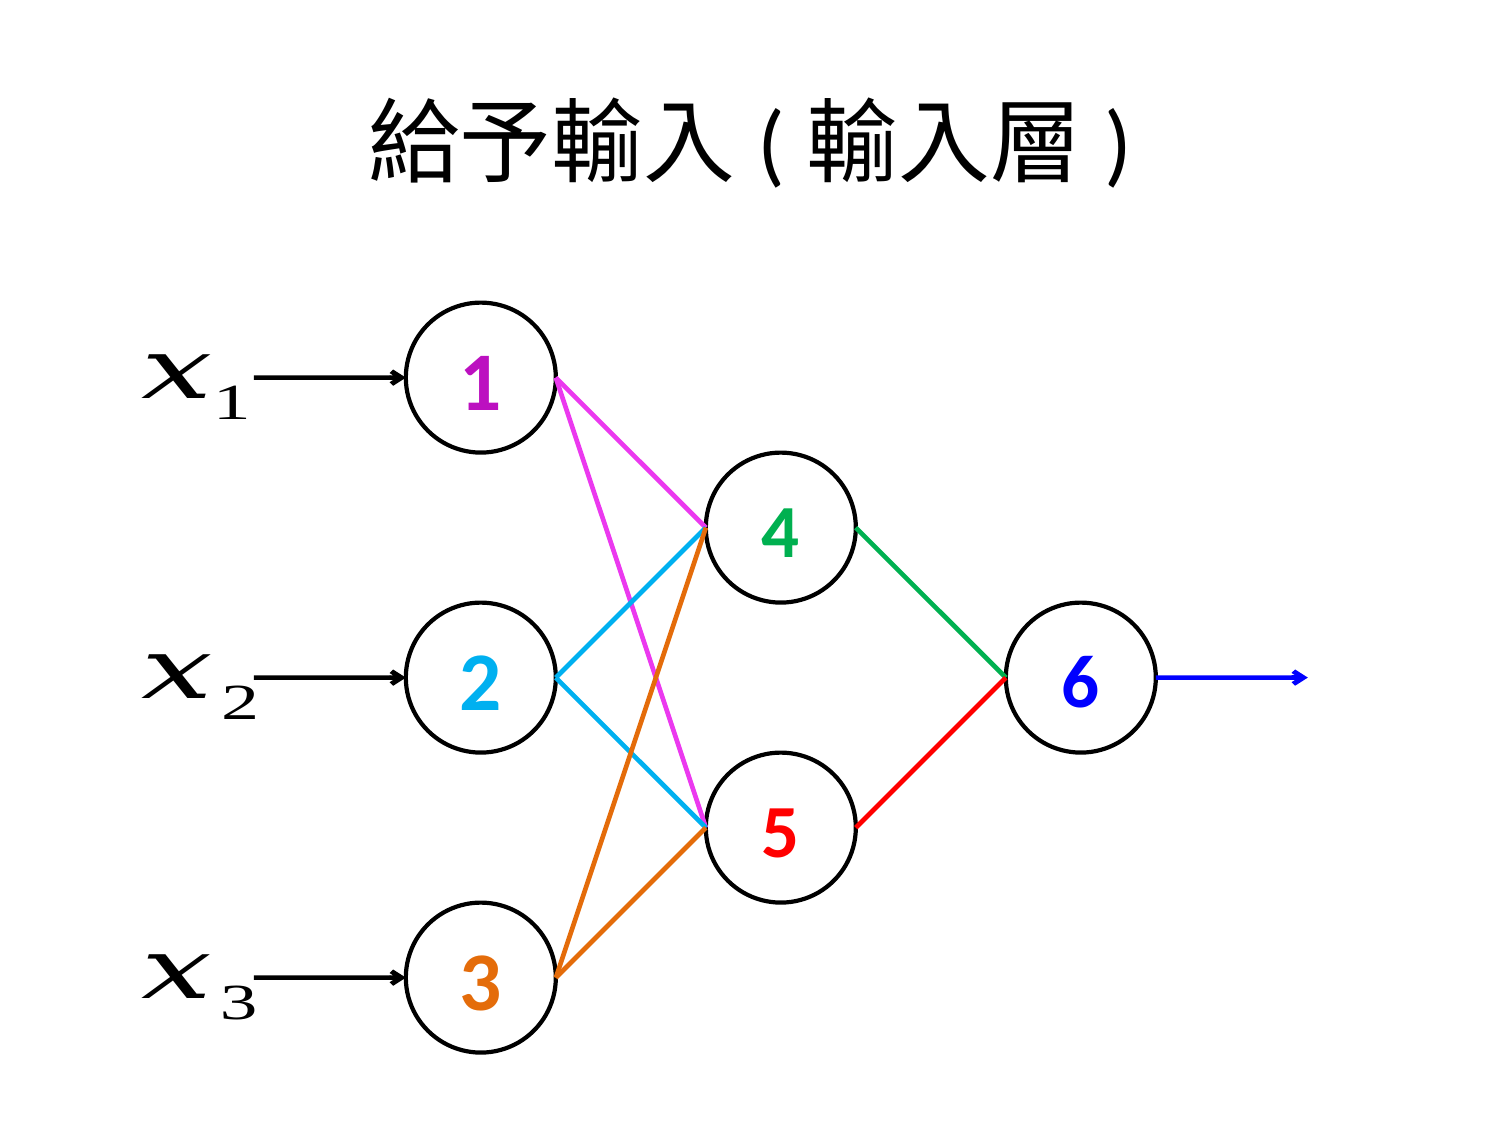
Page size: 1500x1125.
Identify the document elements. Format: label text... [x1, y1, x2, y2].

text_box 2 [403, 600, 549, 755]
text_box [855, 677, 1007, 828]
text_box 6 [1011, 600, 1158, 755]
title 給予輸入(輸入層) [75, 45, 1425, 233]
text_box 4 [712, 450, 858, 605]
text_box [555, 377, 707, 525]
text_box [855, 527, 1007, 676]
text_box 1 [403, 300, 558, 455]
text_box 5 [712, 750, 858, 905]
text_box 3 [403, 900, 558, 1055]
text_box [555, 527, 707, 978]
